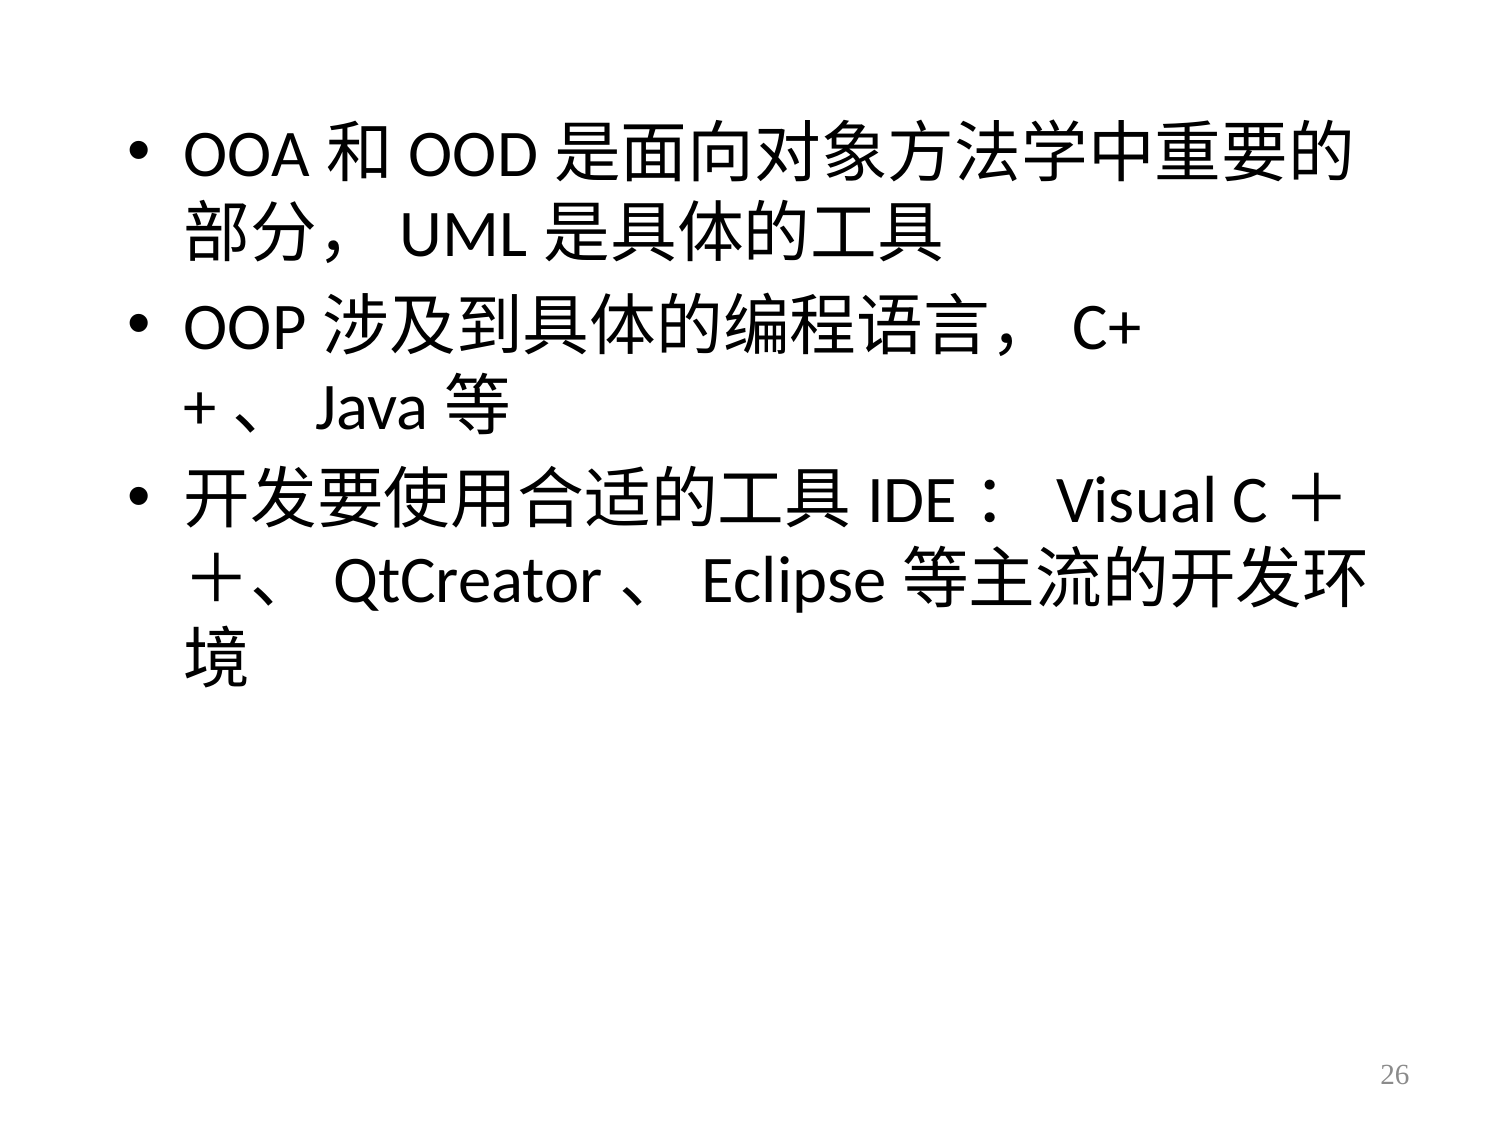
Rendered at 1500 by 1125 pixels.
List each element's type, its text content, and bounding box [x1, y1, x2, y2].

list OOA和OOD是面向对象方法学中重要的部分，UML是具体的工具 OOP涉及到具体的编程语言，C++、Java等 开发要使用合适的工具IDE：Visual C＋＋、QtCreator、Eclipse等主流的开发环境 [112, 101, 1388, 1000]
slide_number 26 [1074, 1042, 1425, 1103]
